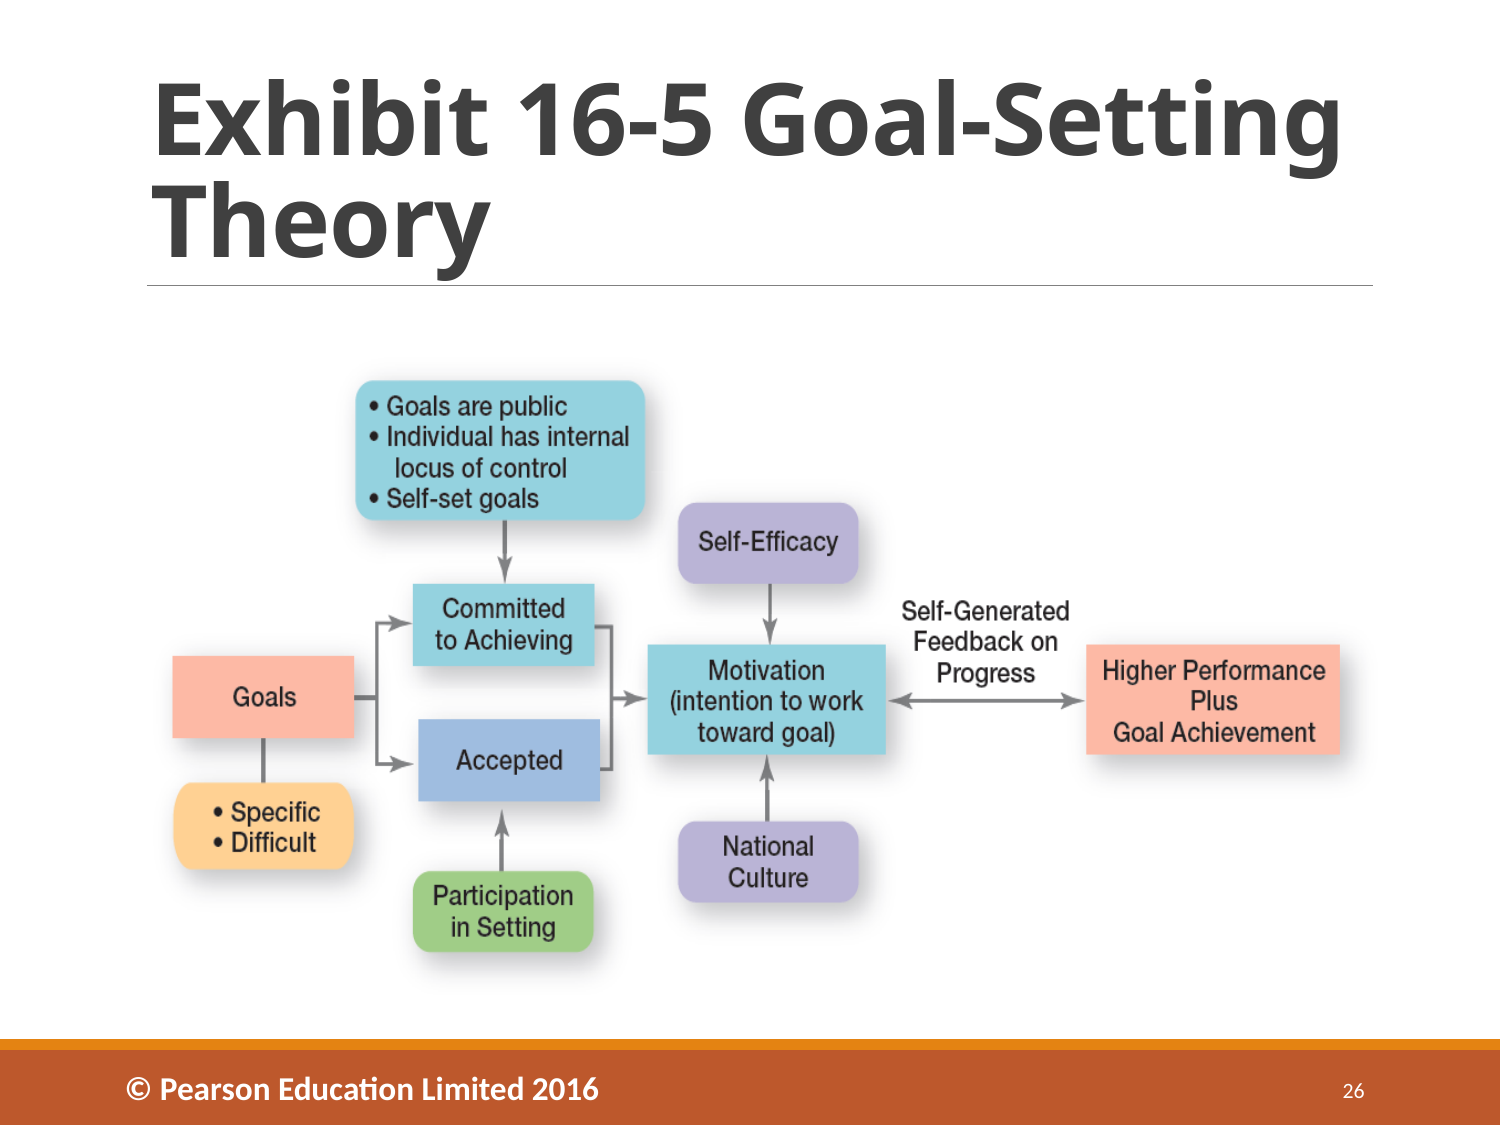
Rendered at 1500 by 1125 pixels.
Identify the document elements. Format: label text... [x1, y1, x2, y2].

slide_number 26 [1218, 1059, 1380, 1120]
text_box © Pearson Education Limited 2016 [109, 1059, 701, 1115]
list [105, 349, 1403, 995]
title Exhibit 16-5 Goal-Setting Theory [135, 47, 1373, 285]
